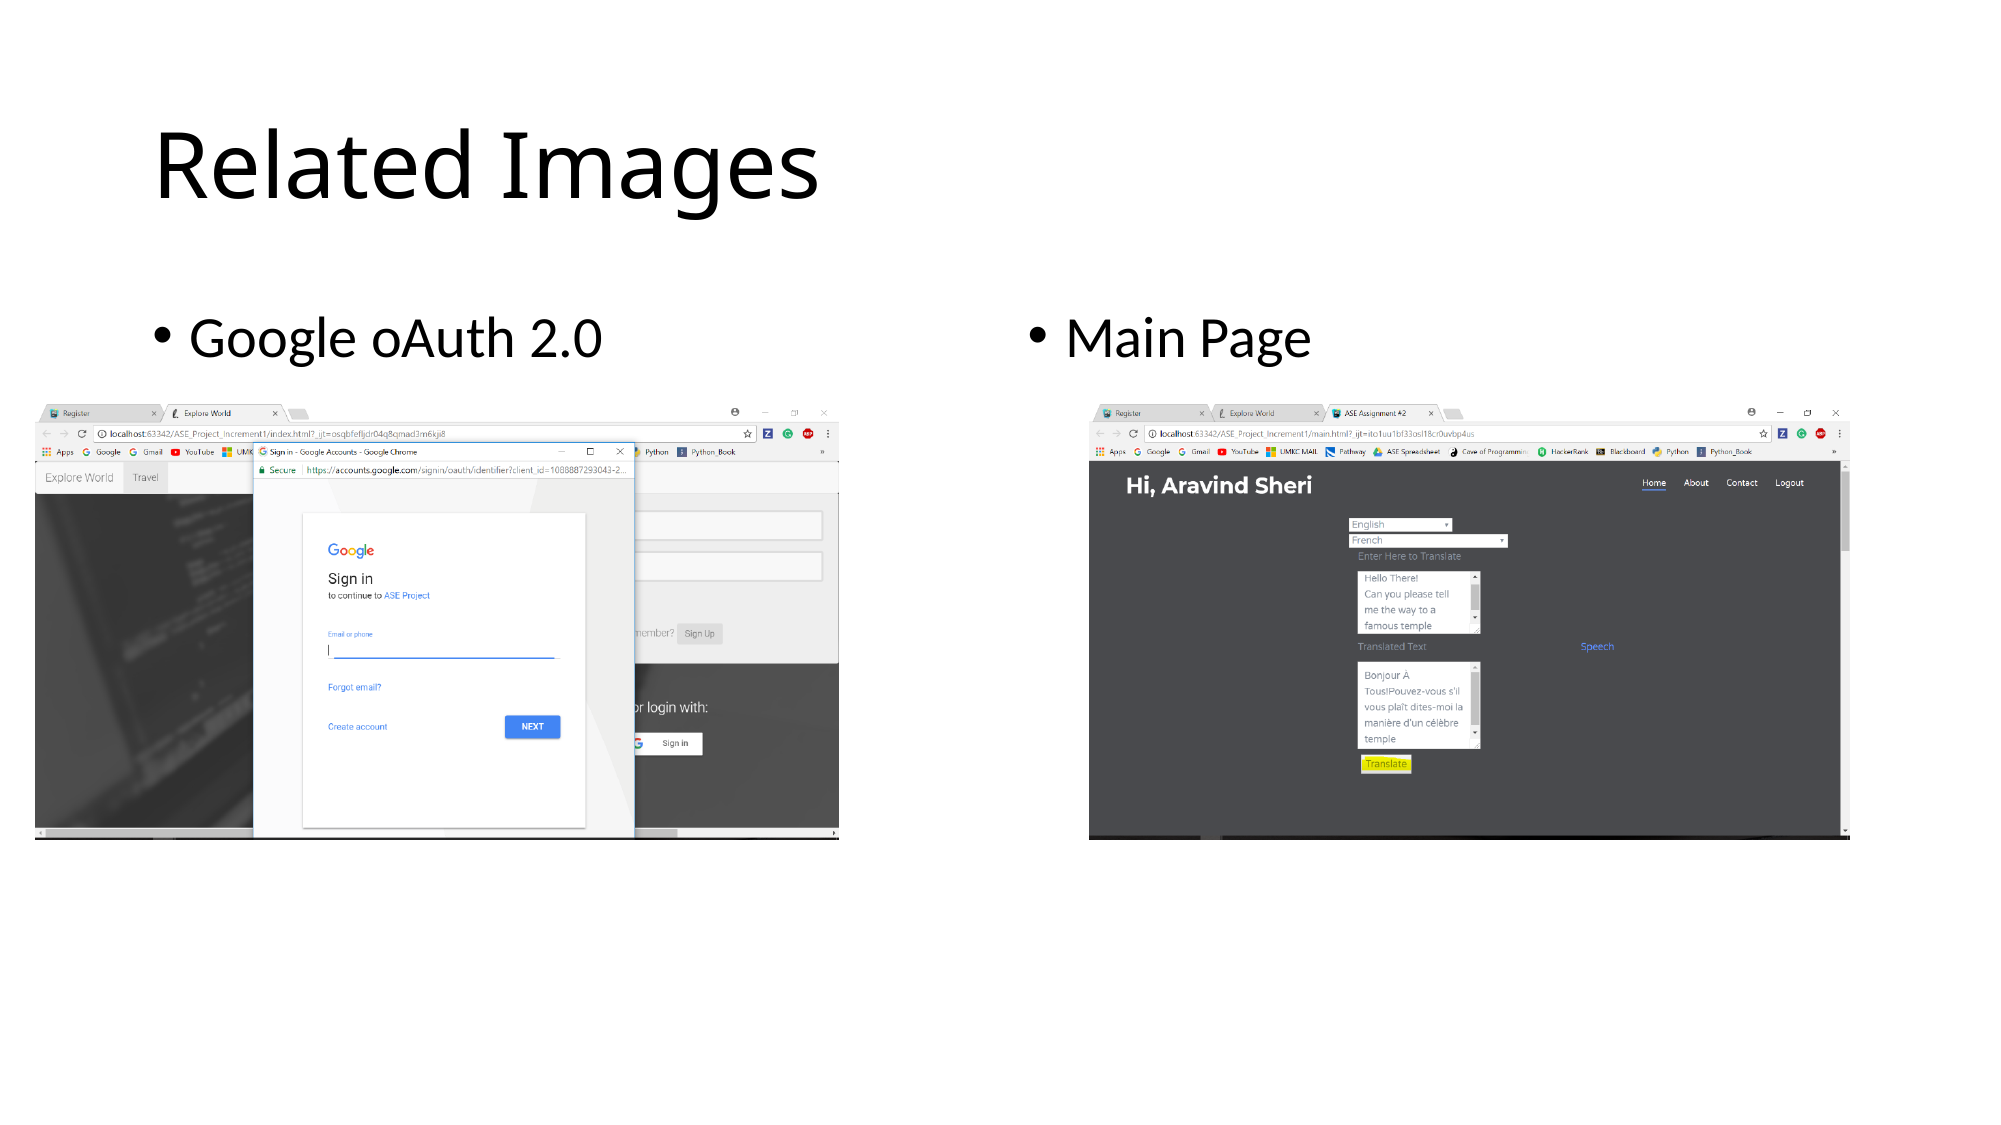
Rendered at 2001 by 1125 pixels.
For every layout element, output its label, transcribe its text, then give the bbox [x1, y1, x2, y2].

picture [1089, 404, 1850, 840]
picture [35, 404, 839, 840]
title Related Images [137, 59, 1863, 278]
list Main Page [1012, 299, 1863, 1014]
list Google oAuth 2.0 [137, 299, 988, 1014]
